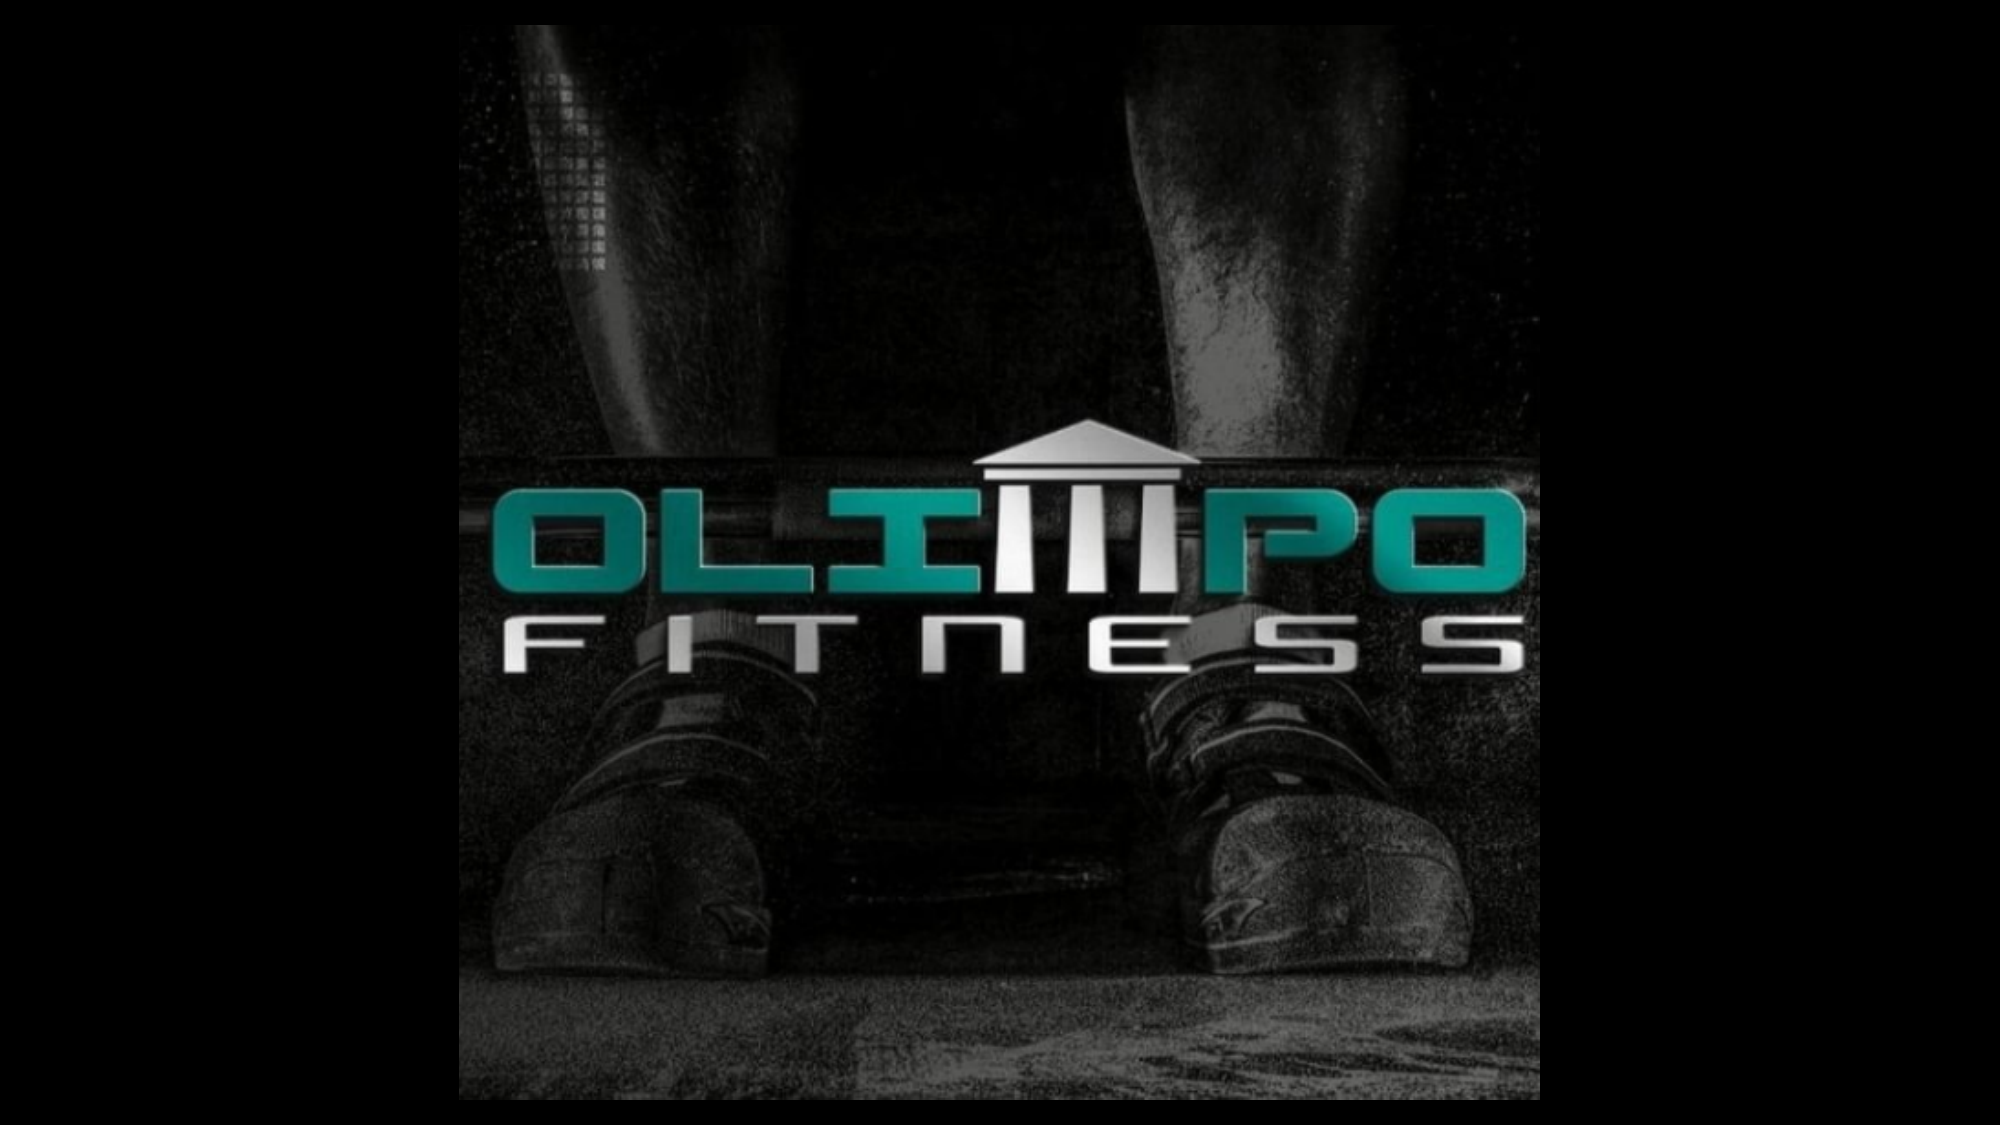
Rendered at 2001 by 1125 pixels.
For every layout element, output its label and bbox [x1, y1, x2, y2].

picture [459, 24, 1541, 1100]
